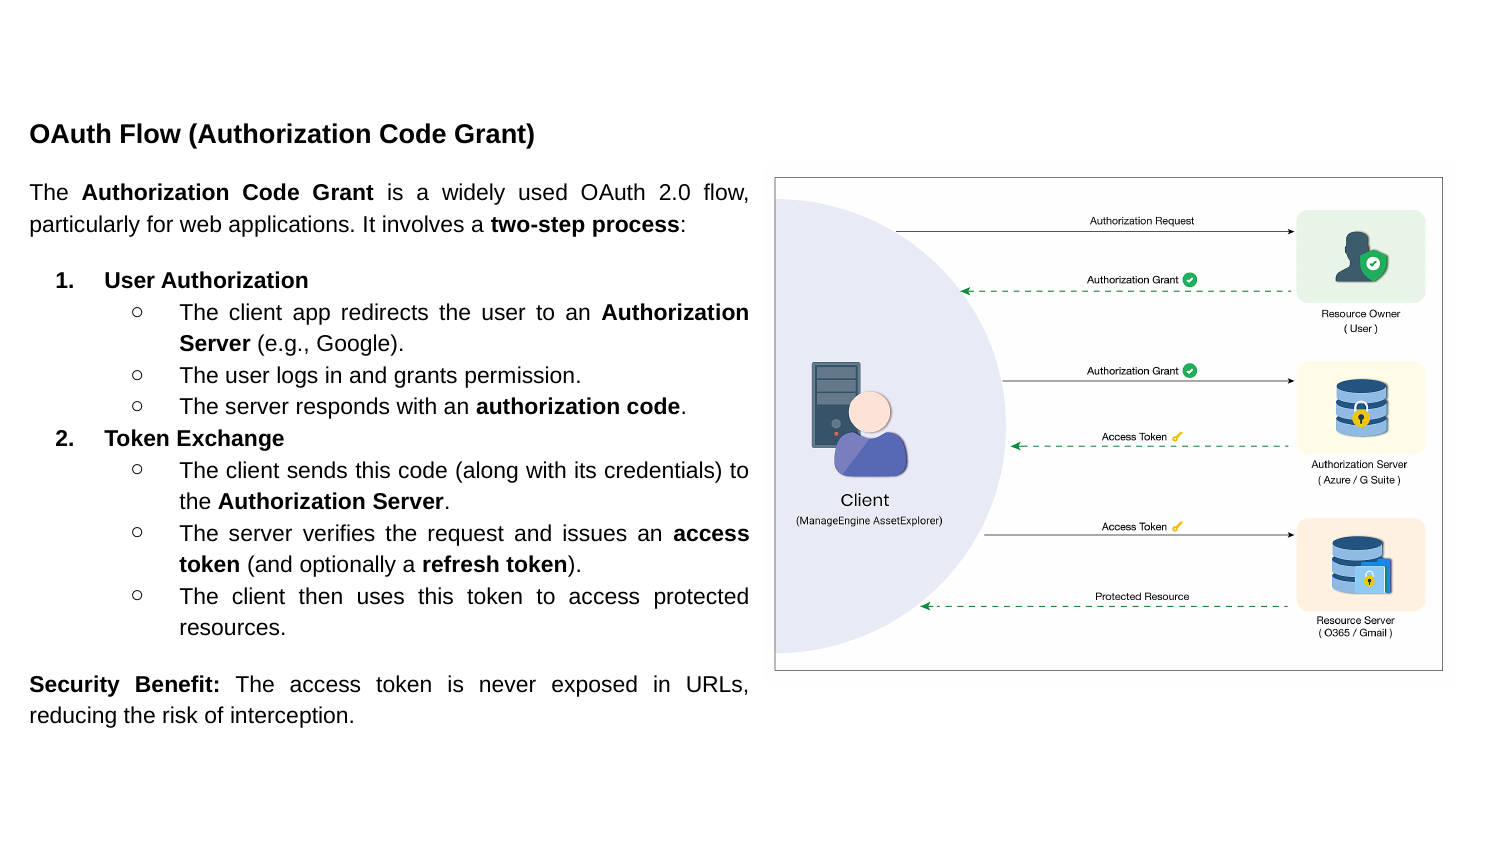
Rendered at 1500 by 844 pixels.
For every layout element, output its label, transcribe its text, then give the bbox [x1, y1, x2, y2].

picture [764, 165, 1454, 683]
text_box OAuth Flow (Authorization Code Grant) The Authorization Code Grant is a widely used OAuth 2.0 flow, particularly for web applications. It involves a two-step process: User Authorization The client app redirects the user to an Authorization Server (e.g., Google). The user logs in and grants permission. The server responds with an authorization code. Token Exchange The client sends this code (along with its credentials) to the Authorization Server. The server verifies the request and issues an access token (and optionally a refresh token). The client then uses this token to access protected resources. Security Benefit: The access token is never exposed in URLs, reducing the risk of interception. [14, 96, 765, 744]
